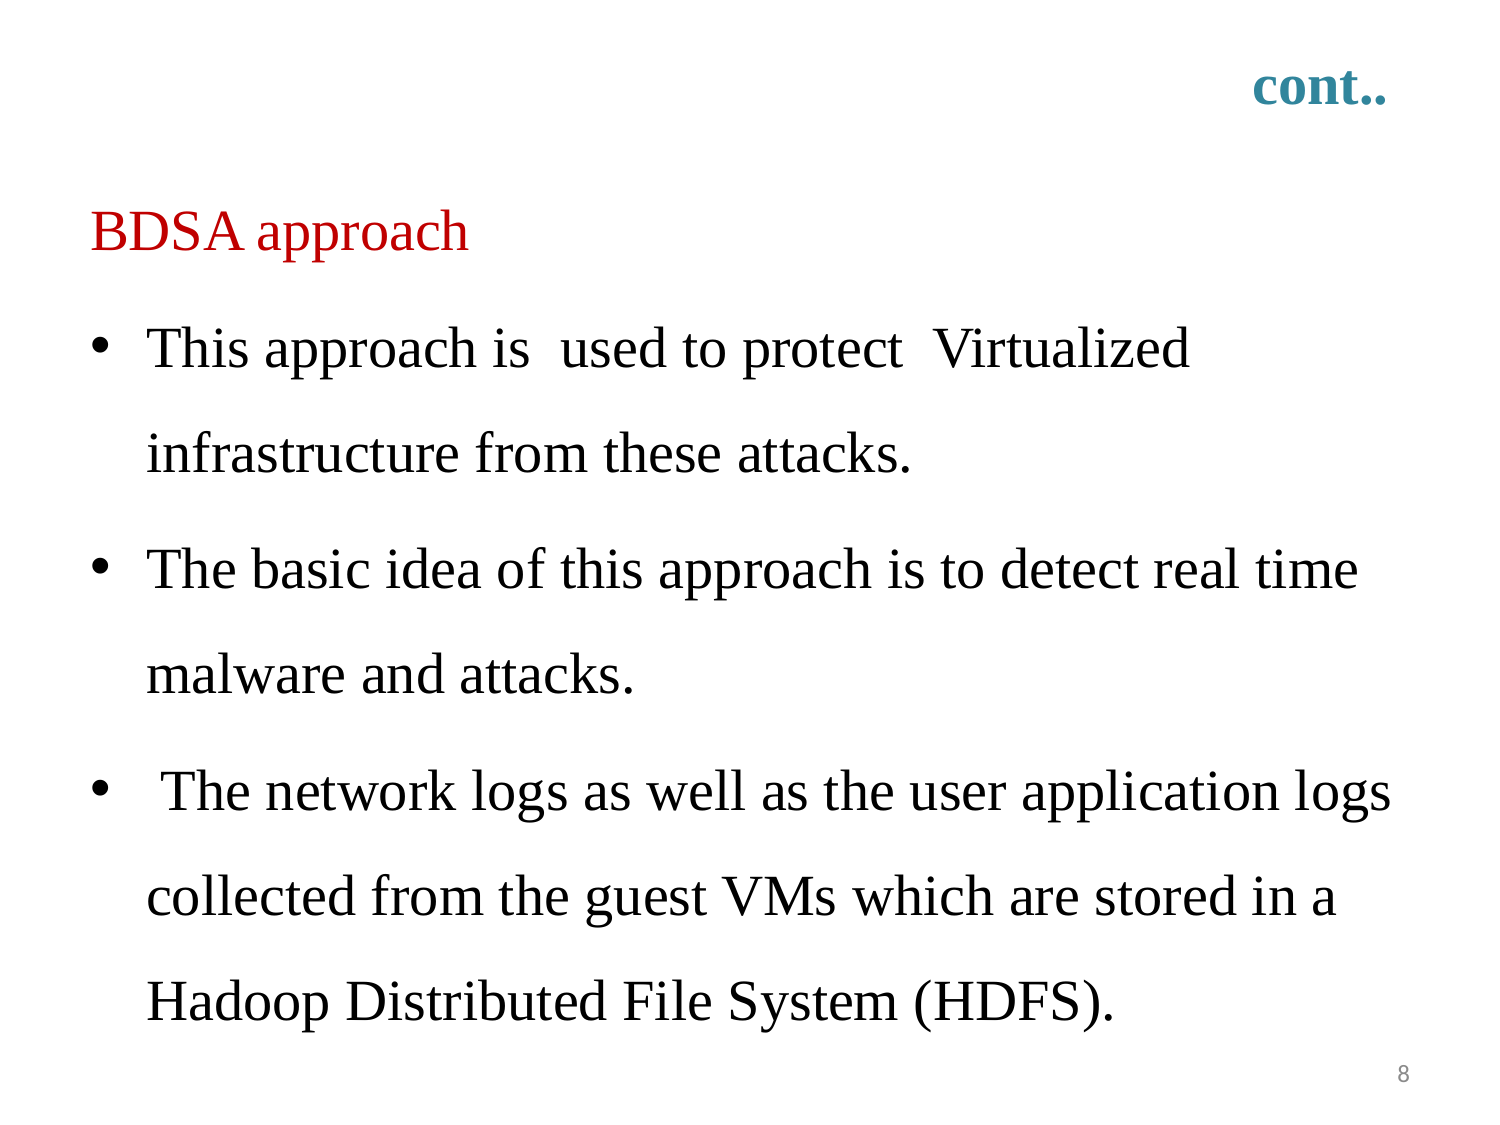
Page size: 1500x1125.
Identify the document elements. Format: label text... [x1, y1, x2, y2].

title cont.. [62, 12, 1413, 150]
slide_number 8 [1074, 1042, 1425, 1103]
list BDSA approach This approach is used to protect Virtualized infrastructure from these attacks. The basic idea of this approach is to detect real time malware and attacks. The network logs as well as the user application logs collected from the guest VMs which are stored in a Hadoop Distributed File System (HDFS). [75, 149, 1425, 1088]
